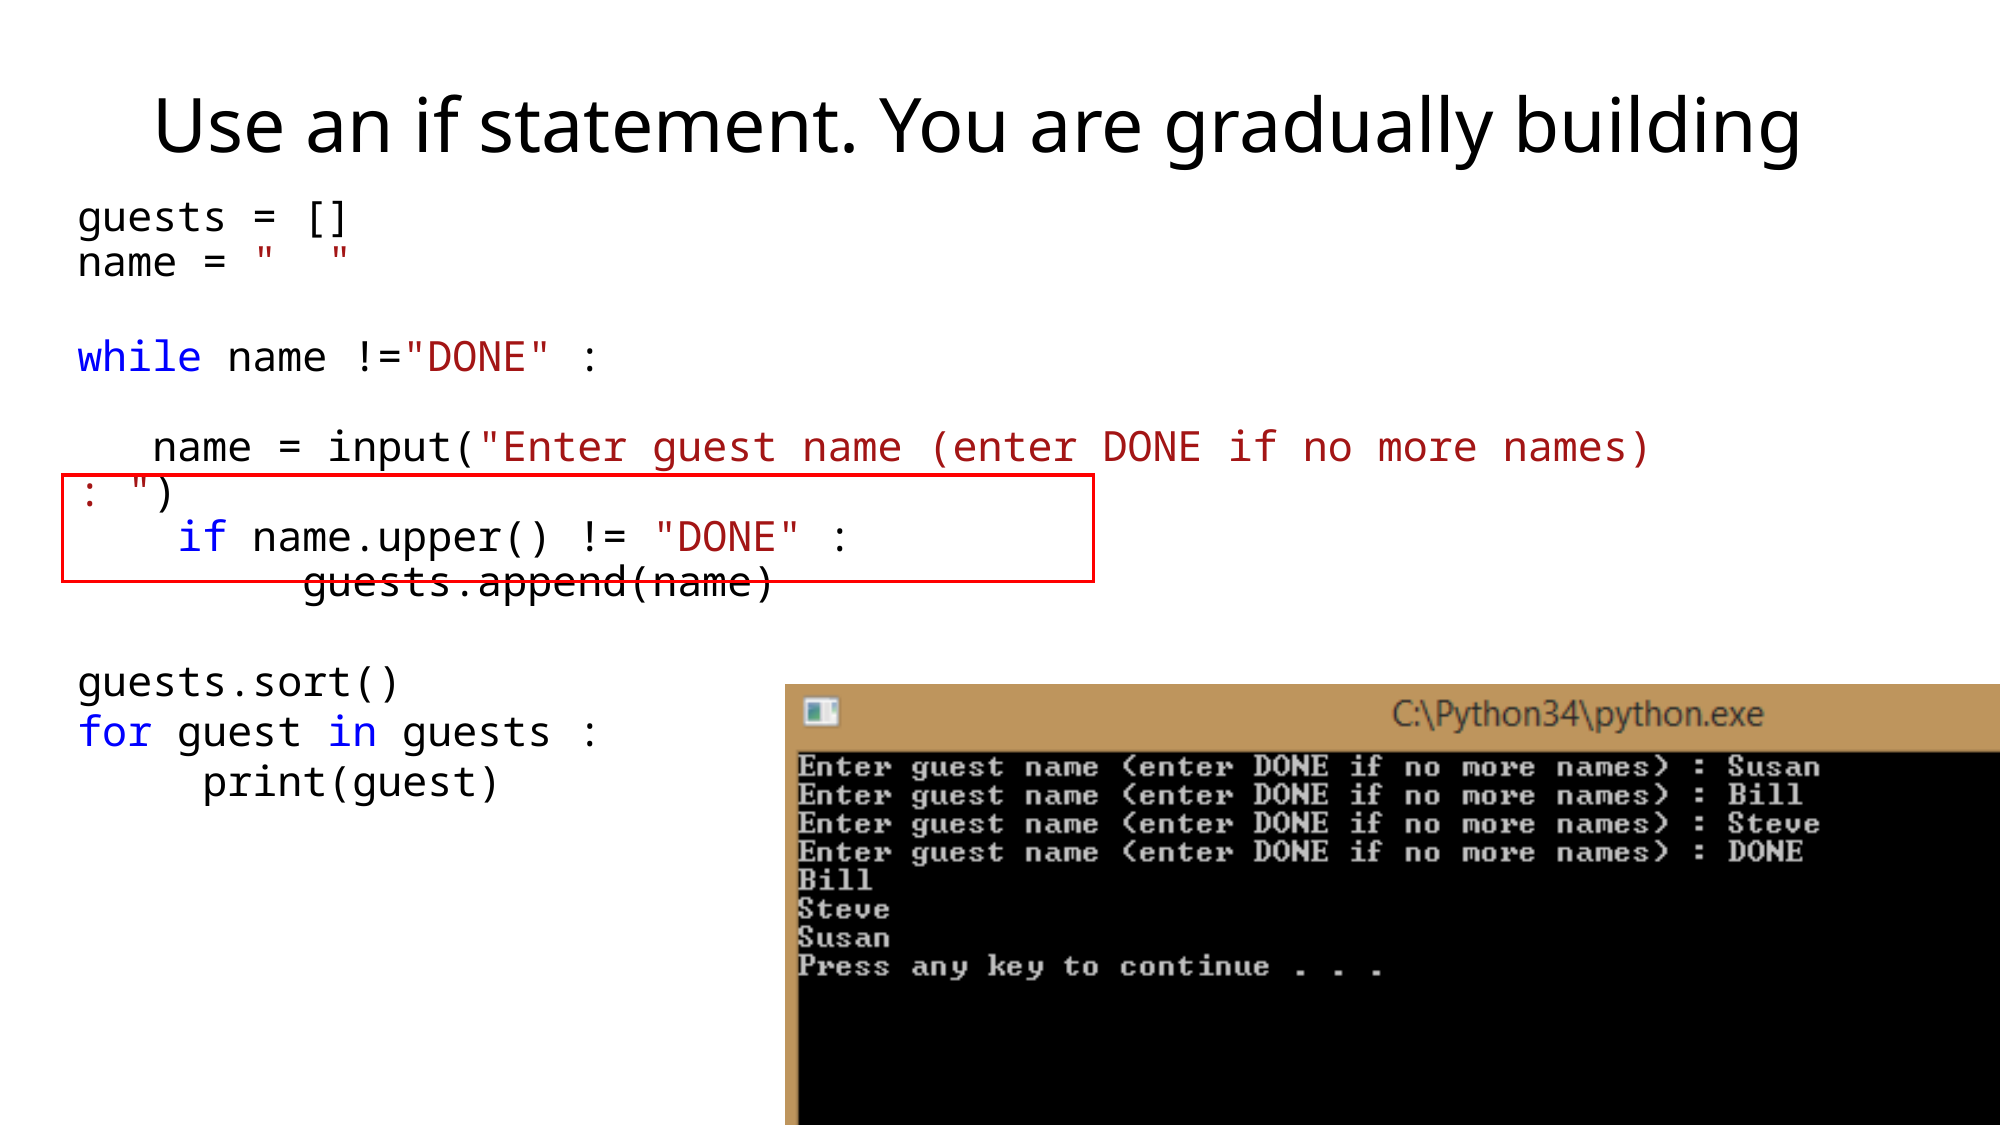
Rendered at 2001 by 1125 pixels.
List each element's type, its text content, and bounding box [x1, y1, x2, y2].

picture [785, 684, 2000, 1125]
list guests = [] name = " " while name !="DONE" : name = input("Enter guest name (enter DONE if no more names) : ") if name.upper() != "DONE" : guests.append(name) guests.sort() for guest in guests : print(guest) [62, 171, 1713, 824]
text_box [61, 474, 1095, 582]
title Use an if statement. You are gradually building a toolkit to solve different problems! [137, 59, 1863, 278]
